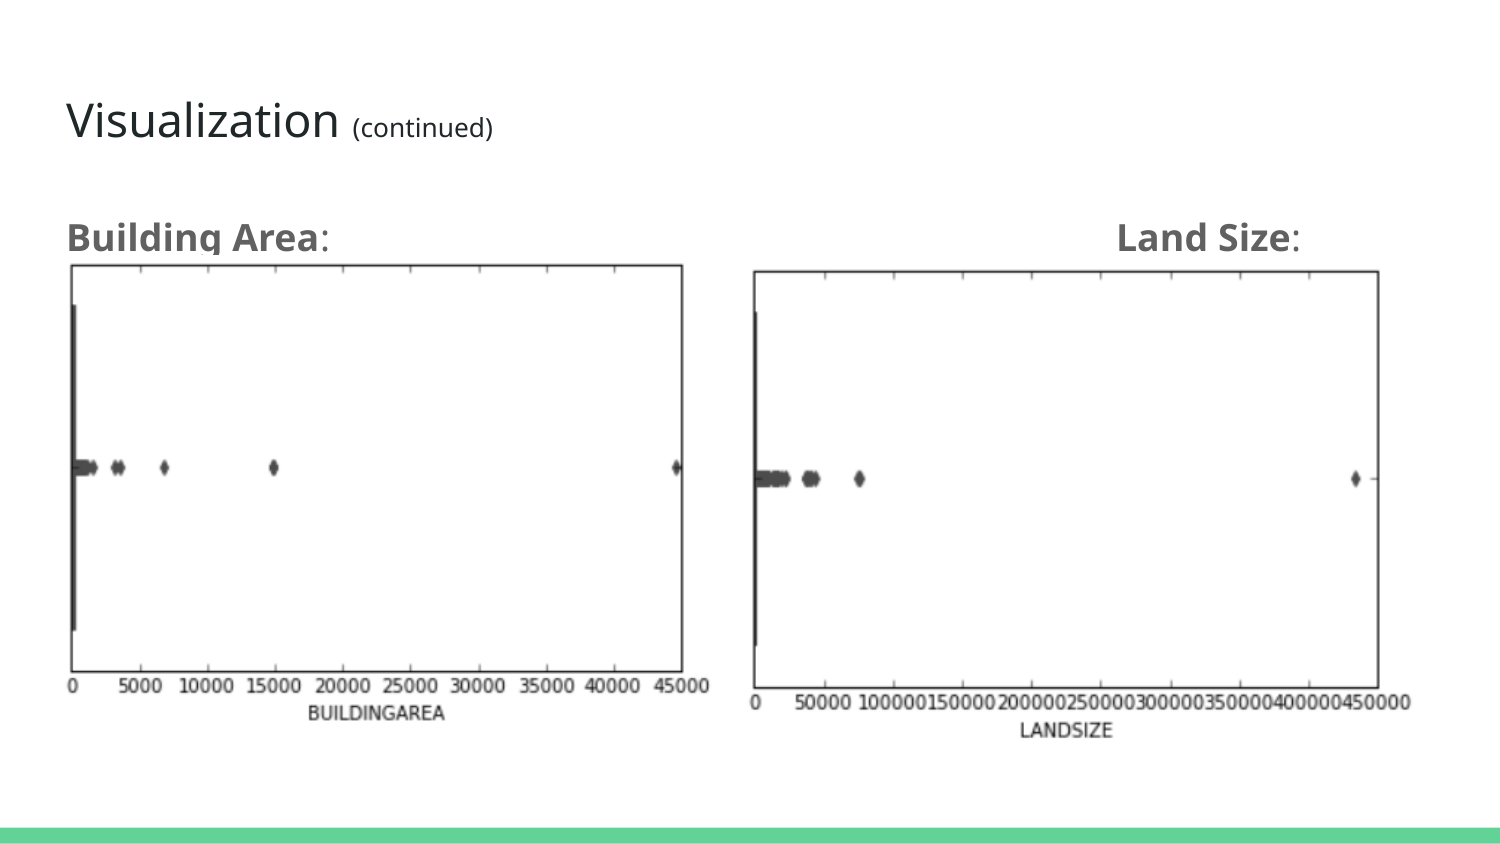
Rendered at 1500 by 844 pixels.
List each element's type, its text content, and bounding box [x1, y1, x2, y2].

title Visualization (continued) [51, 72, 1449, 167]
picture [740, 255, 1417, 750]
picture [60, 255, 713, 725]
list Building Area: Land Size: [51, 189, 1481, 817]
